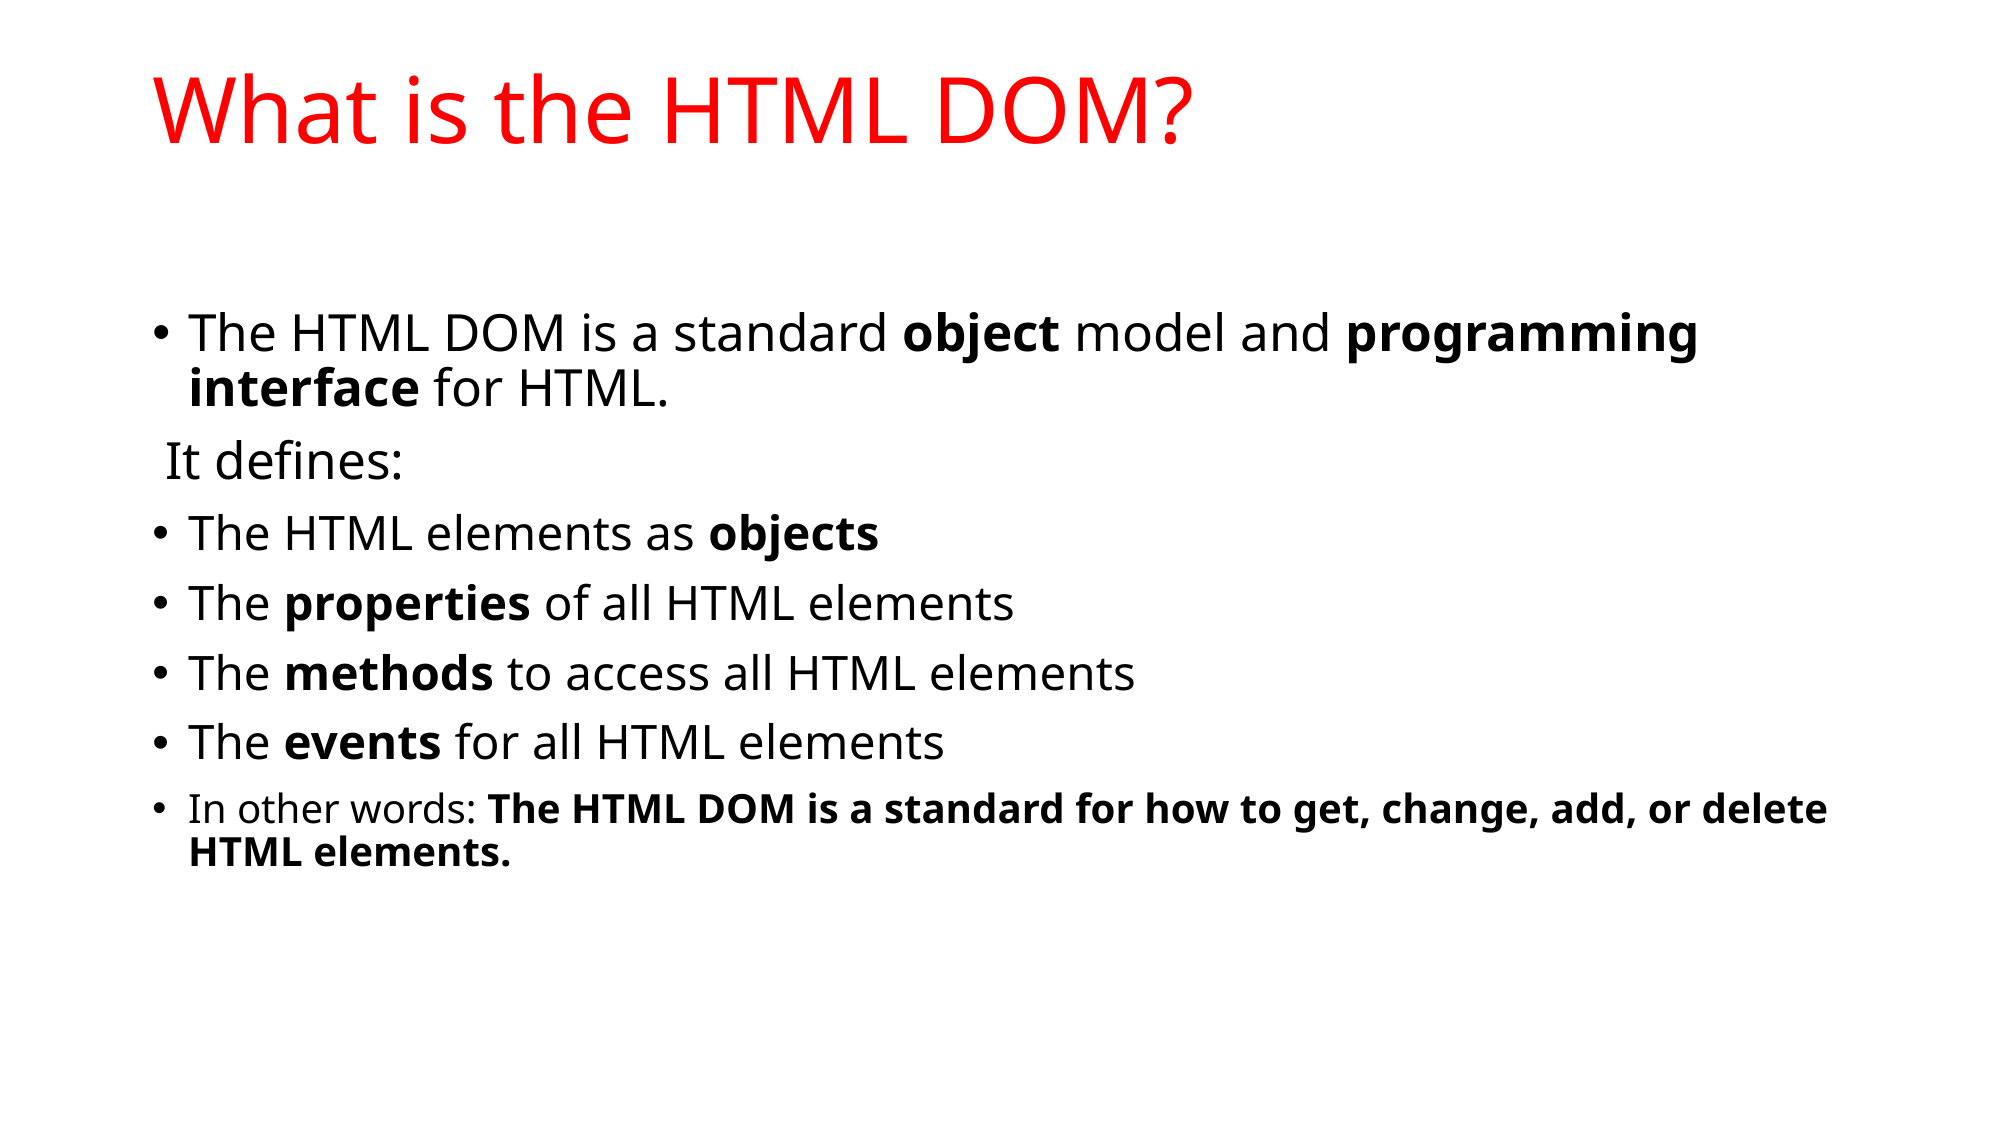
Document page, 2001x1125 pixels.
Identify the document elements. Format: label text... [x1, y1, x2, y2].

title What is the HTML DOM? [137, 59, 1863, 278]
list The HTML DOM is a standard object model and programming interface for HTML. It defines: The HTML elements as objects The properties of all HTML elements The methods to access all HTML elements The events for all HTML elements In other words: The HTML DOM is a standard for how to get, change, add, or delete HTML elements. [137, 299, 1863, 1014]
